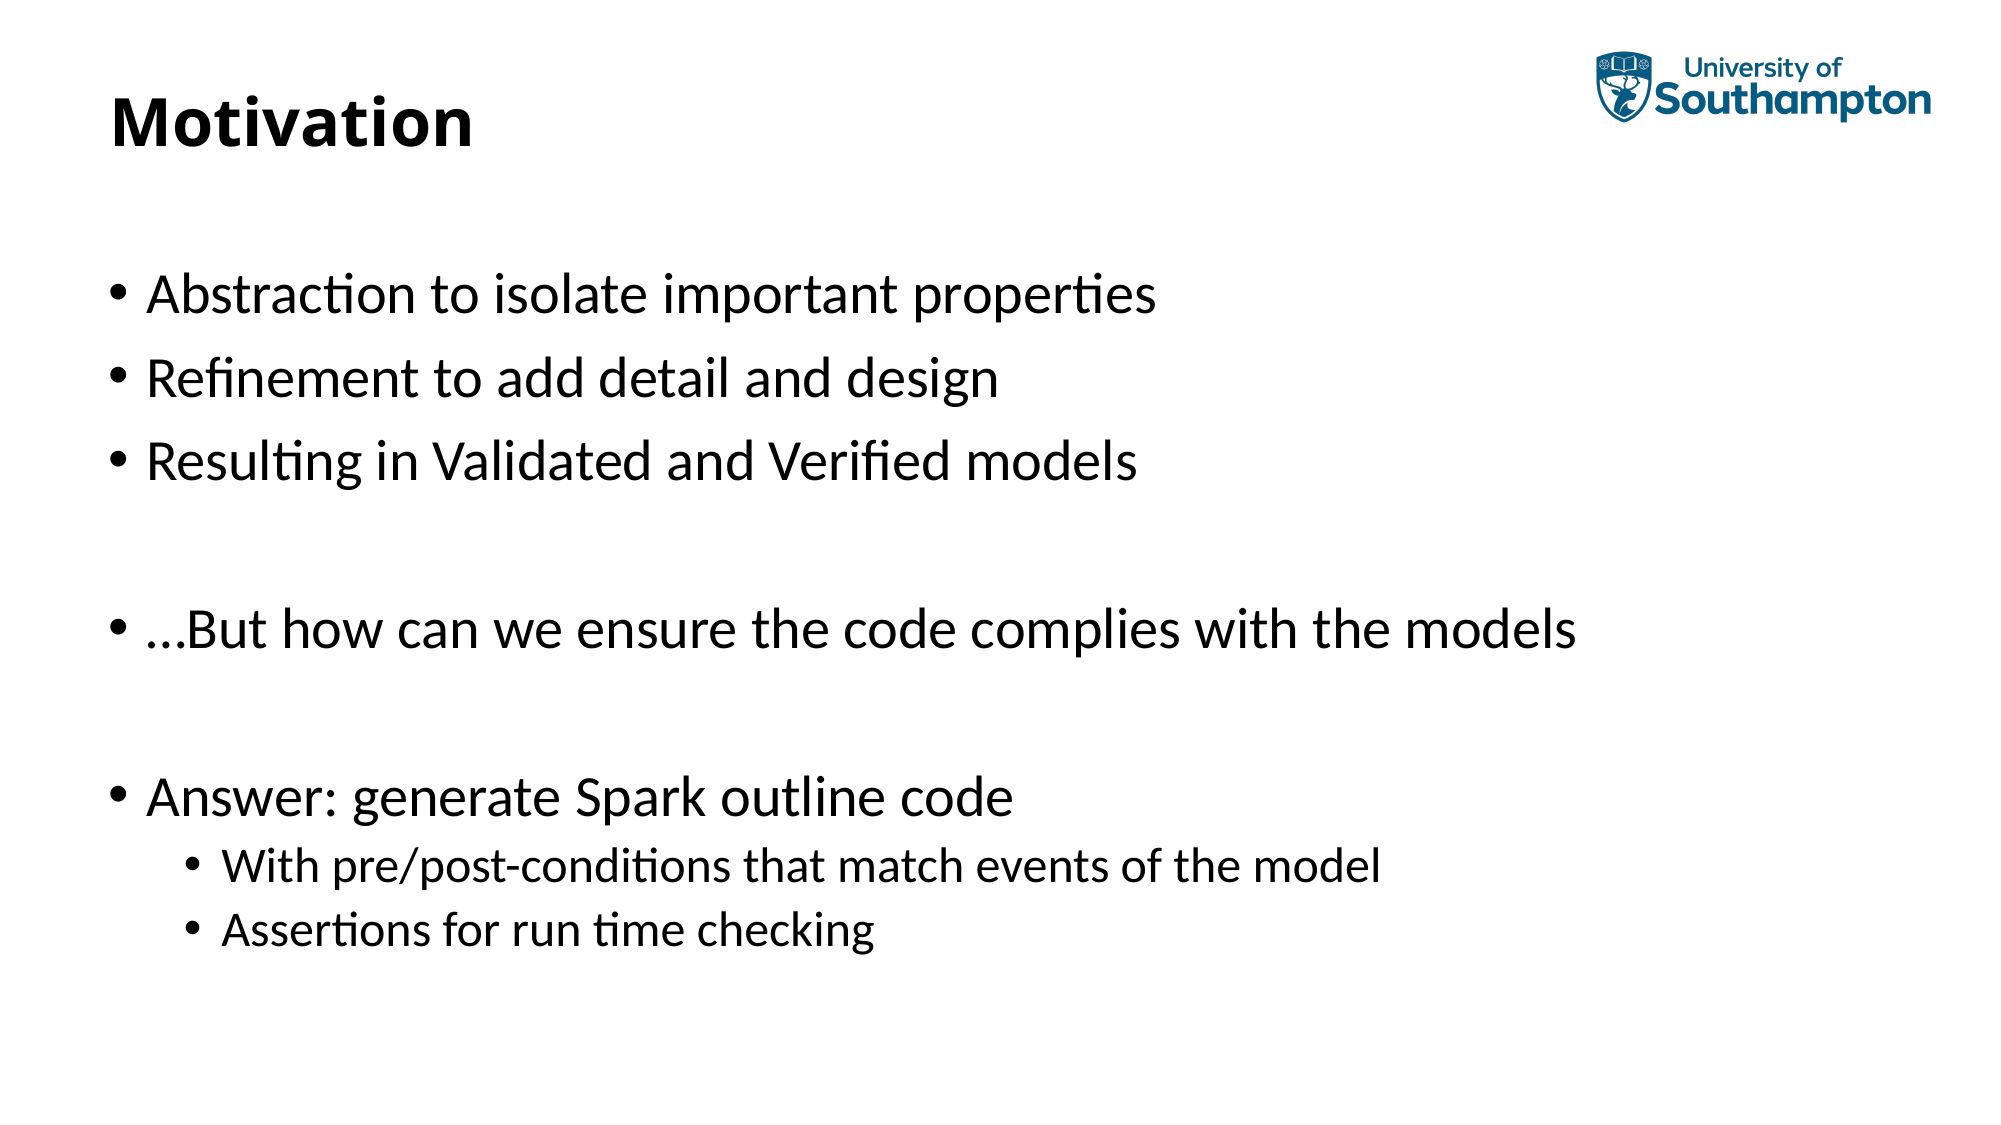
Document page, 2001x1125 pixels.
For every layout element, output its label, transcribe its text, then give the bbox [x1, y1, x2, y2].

picture [1527, 0, 2000, 220]
list Abstraction to isolate important properties Refinement to add detail and design Resulting in Validated and Verified models …But how can we ensure the code complies with the models Answer: generate Spark outline code With pre/post-conditions that match events of the model Assertions for run time checking [93, 255, 1904, 1066]
title Motivation [94, 61, 1809, 188]
